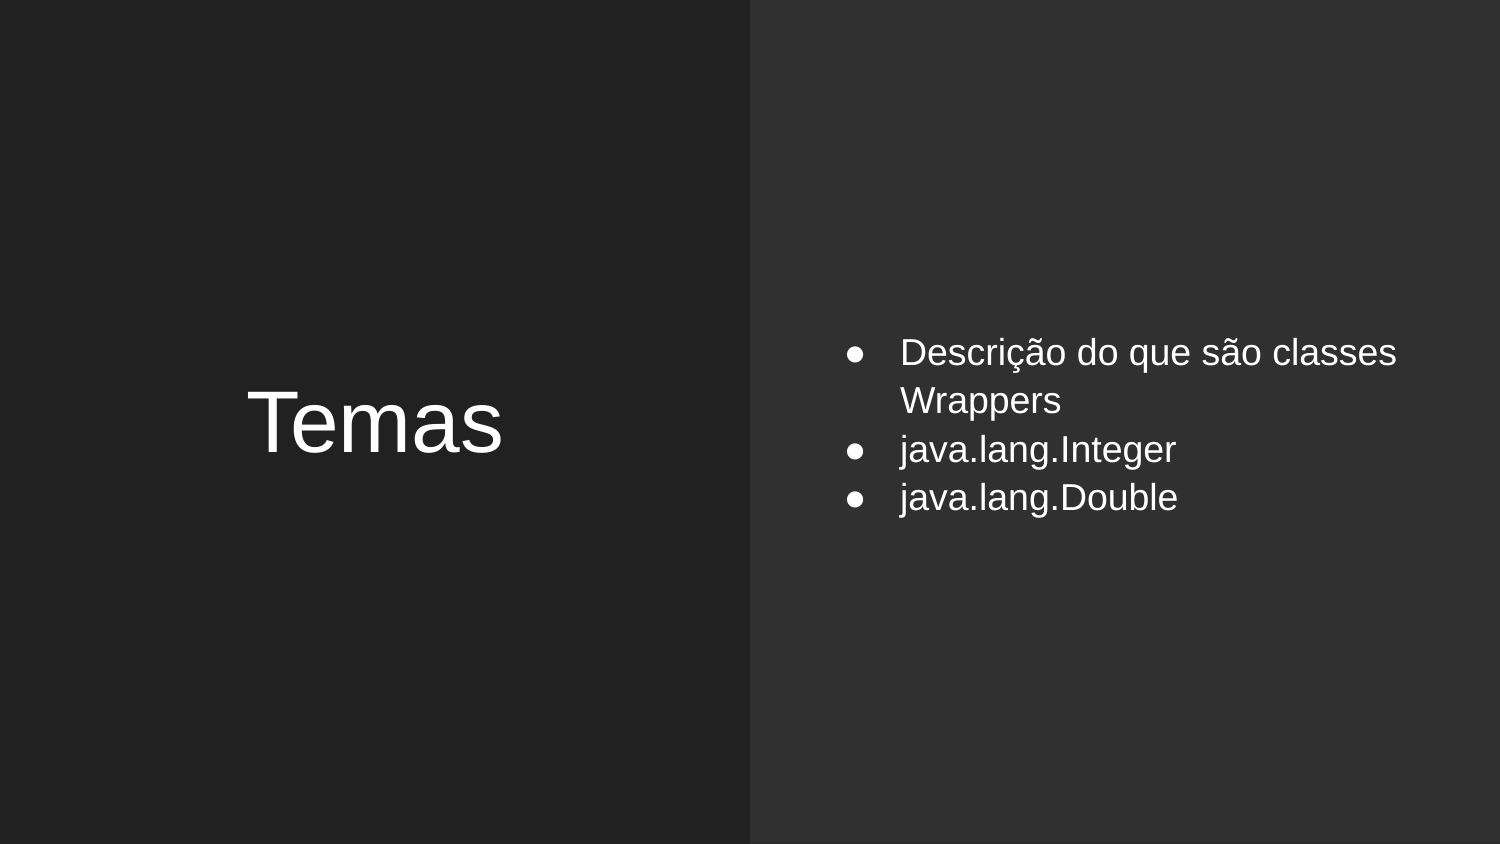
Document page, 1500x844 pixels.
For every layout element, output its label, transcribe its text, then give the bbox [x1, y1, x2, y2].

list Descrição do que são classes Wrappers java.lang.Integer java.lang.Double [810, 118, 1440, 725]
title Temas [43, 281, 708, 562]
